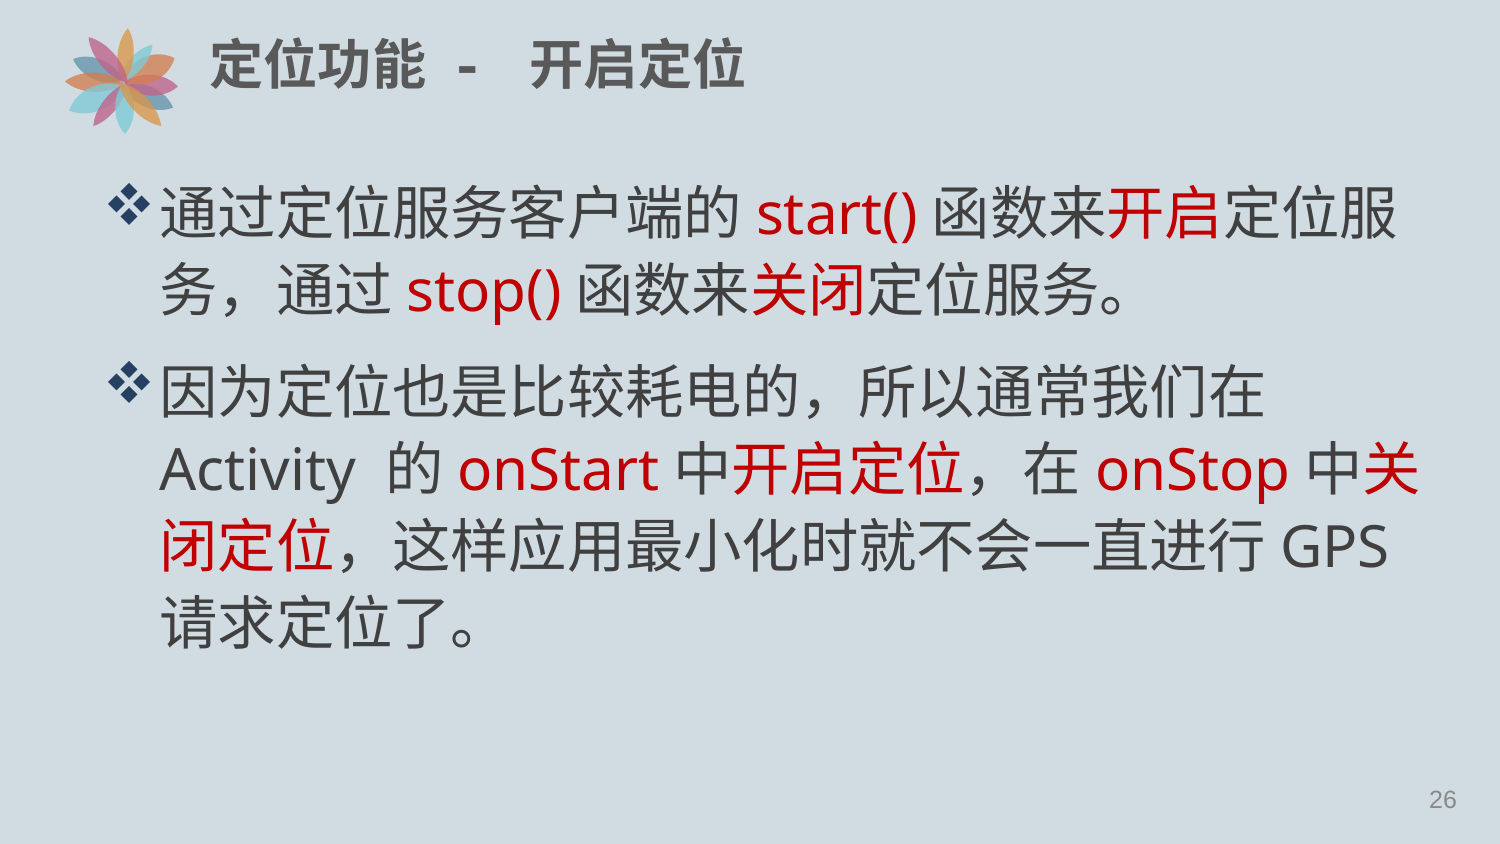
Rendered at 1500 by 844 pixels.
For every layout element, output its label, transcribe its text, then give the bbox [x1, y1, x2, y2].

title 定位功能 - 开启定位 [194, 23, 1400, 140]
slide_number 25 [1364, 776, 1473, 822]
text_box 通过定位服务客户端的start()函数来开启定位服务，通过stop()函数来关闭定位服务。 因为定位也是比较耗电的，所以通常我们在Activity 的onStart中开启定位，在onStop中关闭定位，这样应用最小化时就不会一直进行GPS请求定位了。 [88, 161, 1440, 706]
